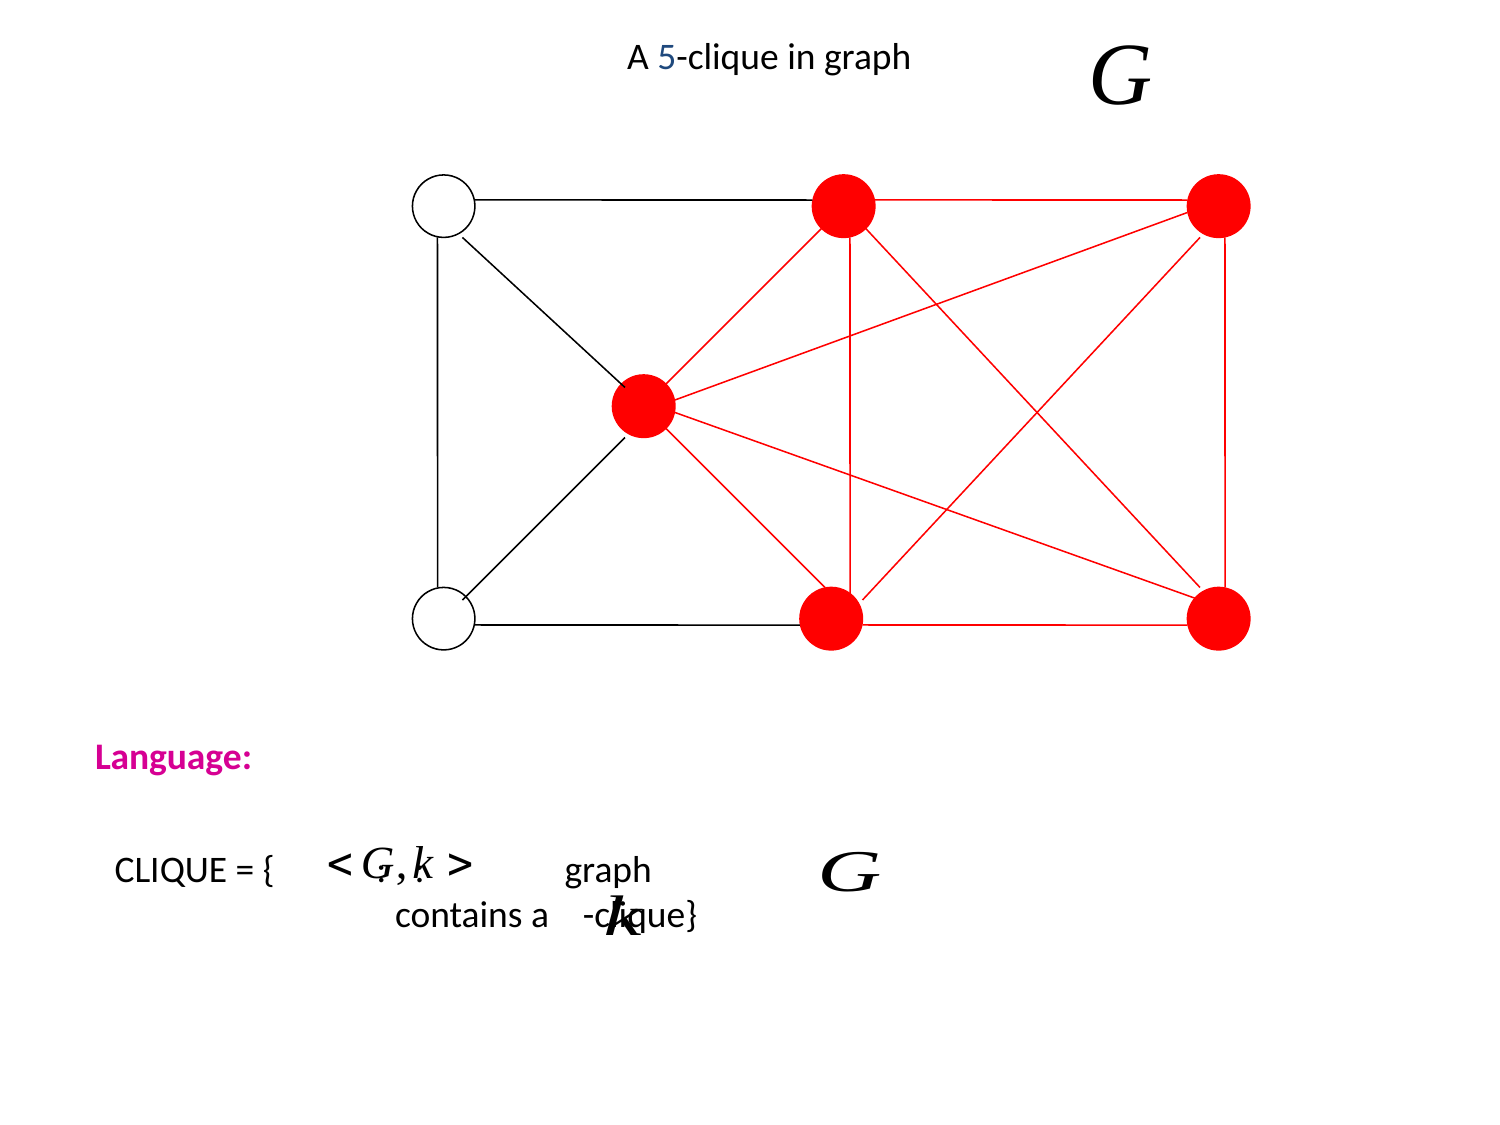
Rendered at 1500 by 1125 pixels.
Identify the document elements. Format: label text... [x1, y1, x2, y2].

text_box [324, 842, 476, 891]
text_box [612, 374, 675, 438]
text_box [412, 587, 475, 650]
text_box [599, 890, 651, 941]
text_box [812, 174, 875, 238]
text_box [799, 587, 863, 650]
text_box A 5-clique in graph [612, 24, 927, 85]
text_box [412, 174, 475, 238]
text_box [815, 847, 889, 898]
text_box [1187, 174, 1250, 238]
text_box Language: [80, 724, 268, 785]
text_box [1087, 37, 1160, 113]
text_box CLIQUE = { : : graph contains a -clique} [99, 837, 1450, 943]
text_box [1187, 587, 1250, 650]
